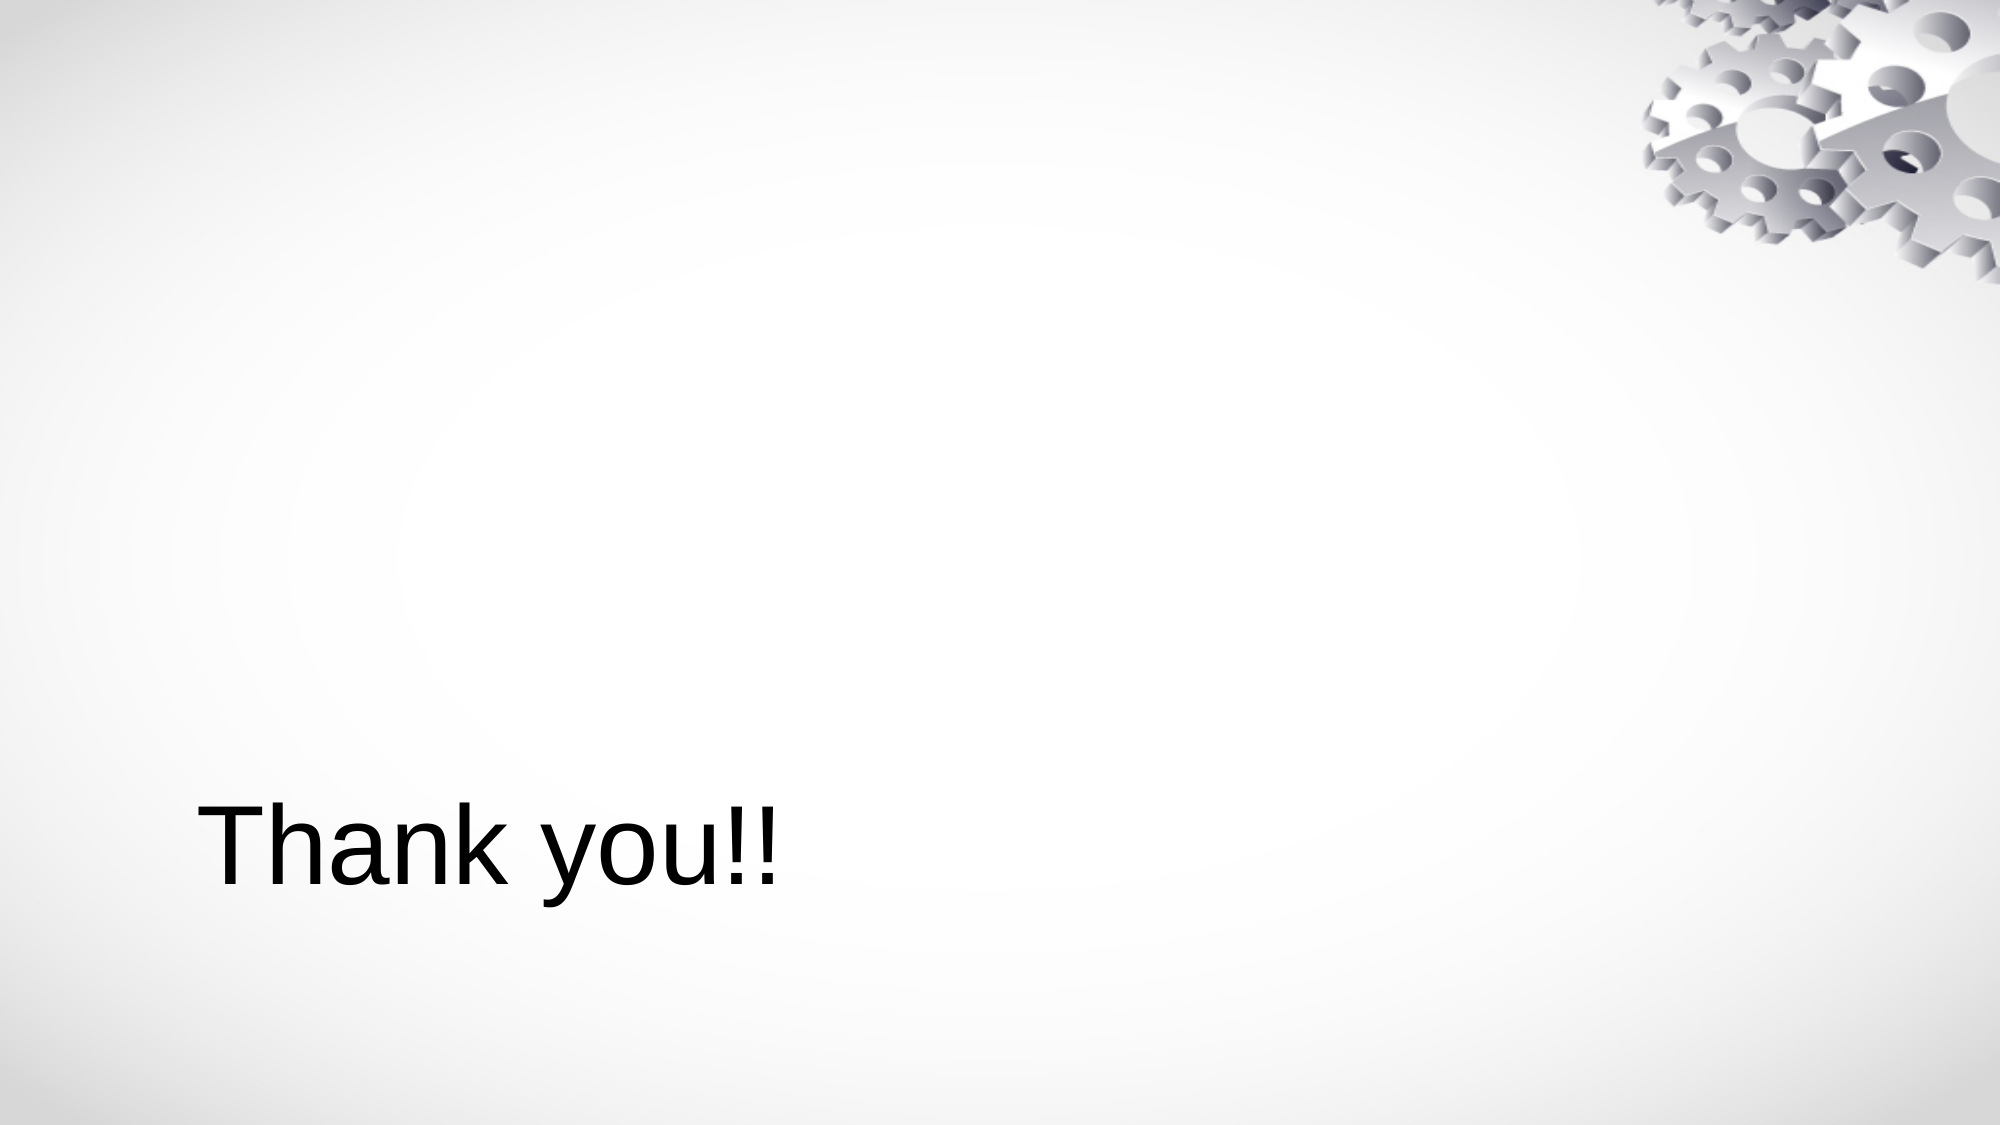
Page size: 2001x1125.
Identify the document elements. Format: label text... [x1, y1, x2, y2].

picture [0, 0, 2000, 1125]
title Thank you!! [181, 733, 906, 946]
